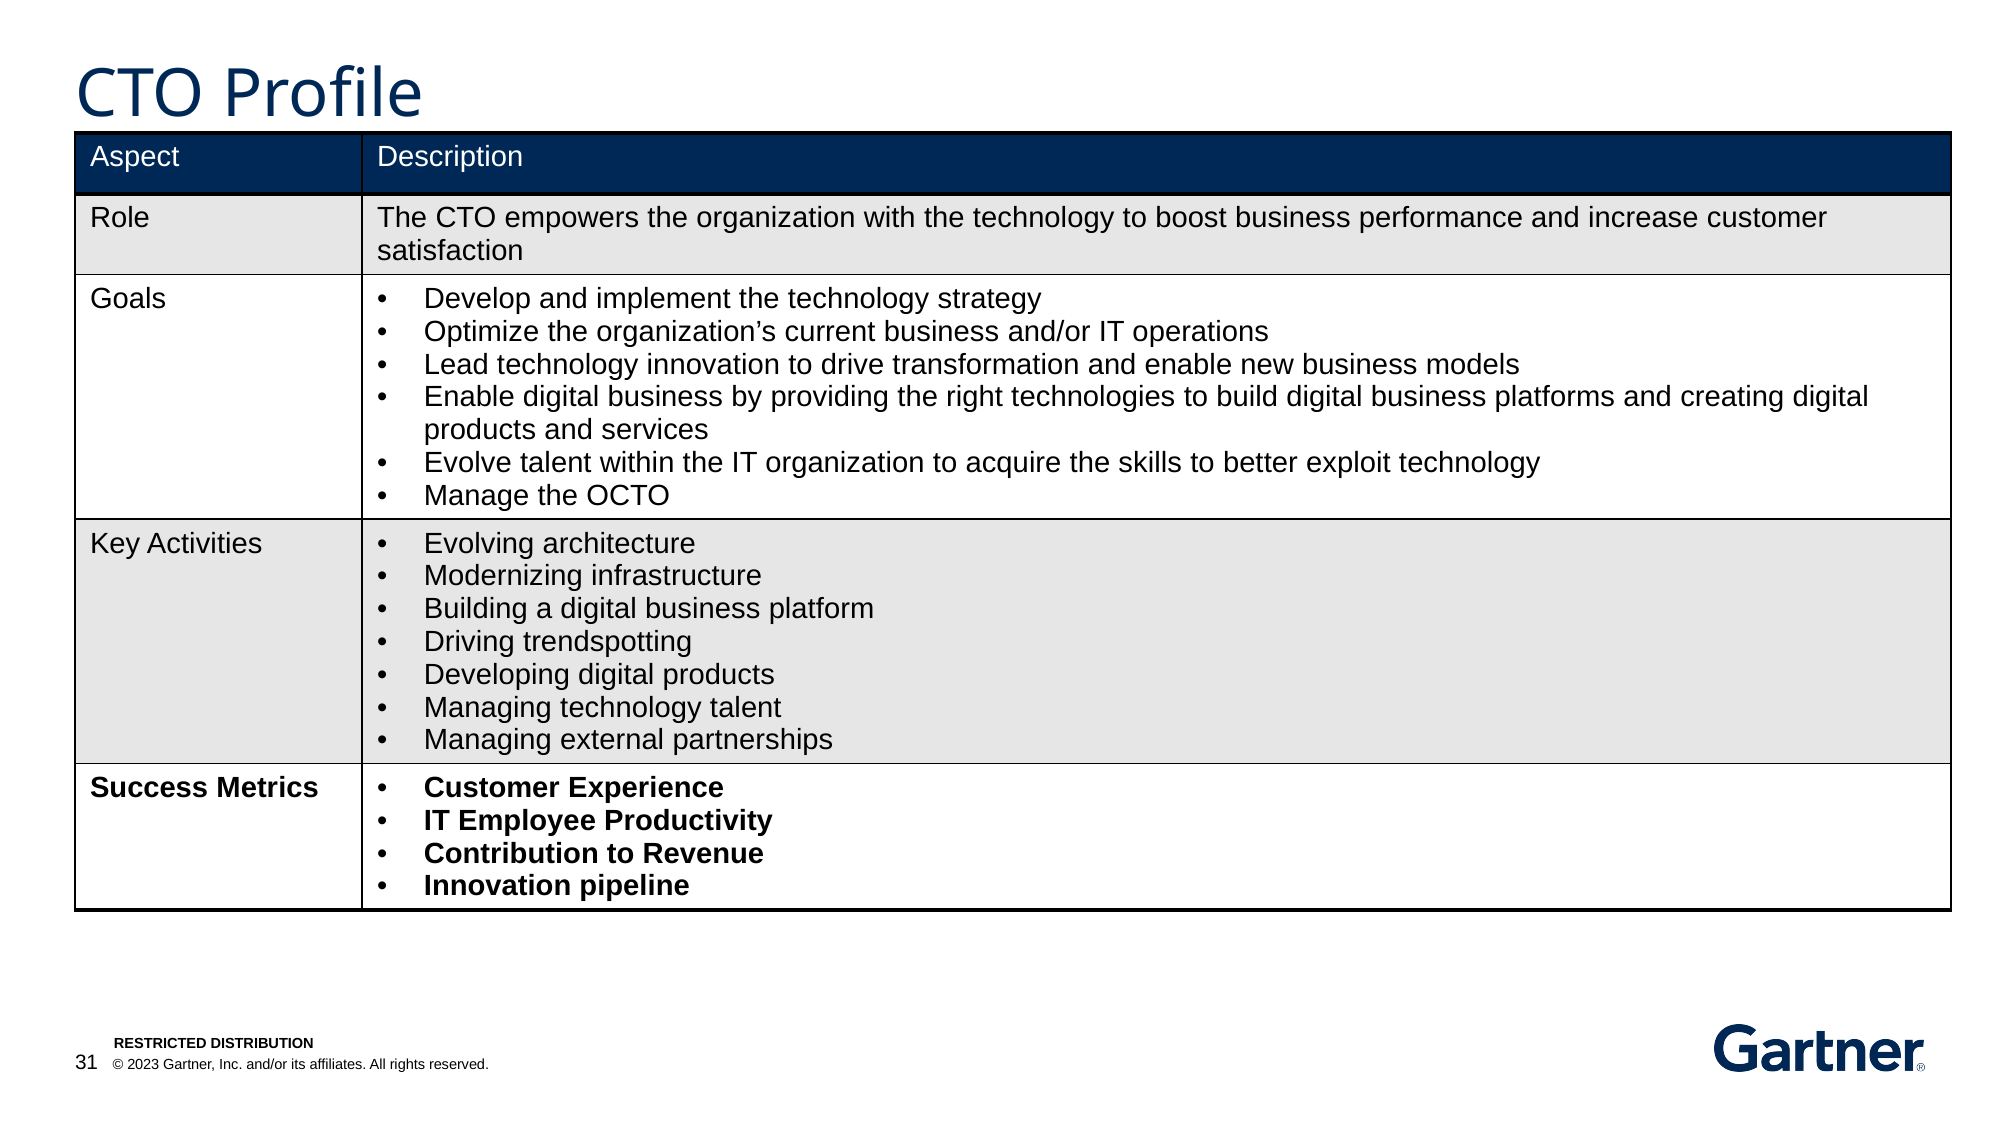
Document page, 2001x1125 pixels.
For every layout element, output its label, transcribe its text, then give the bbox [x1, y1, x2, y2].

table_cell Success Metrics [76, 764, 361, 908]
table_cell Key Activities [76, 520, 361, 763]
table_cell Goals [76, 275, 361, 518]
title CTO Profile [75, 59, 1925, 131]
table_cell Develop and implement the technology strategy Optimize the organization’s current business and/or IT operations Lead technology innovation to drive transformation and enable new business models Enable digital business by providing the right technologies to build digital business platforms and creating digital products and services Evolve talent within the IT organization to acquire the skills to better exploit technology Manage the OCTO [363, 275, 1950, 518]
table_header Aspect [76, 135, 361, 192]
picture [1714, 1024, 1925, 1072]
table_cell The CTO empowers the organization with the technology to boost business performance and increase customer satisfaction [363, 196, 1950, 274]
table_cell Evolving architecture Modernizing infrastructure Building a digital business platform Driving trendspotting Developing digital products Managing technology talent Managing external partnerships [363, 520, 1950, 763]
table_cell Customer Experience IT Employee Productivity Contribution to Revenue Innovation pipeline [363, 764, 1950, 908]
table_header Description [363, 135, 1950, 192]
table_cell Role [76, 196, 361, 274]
